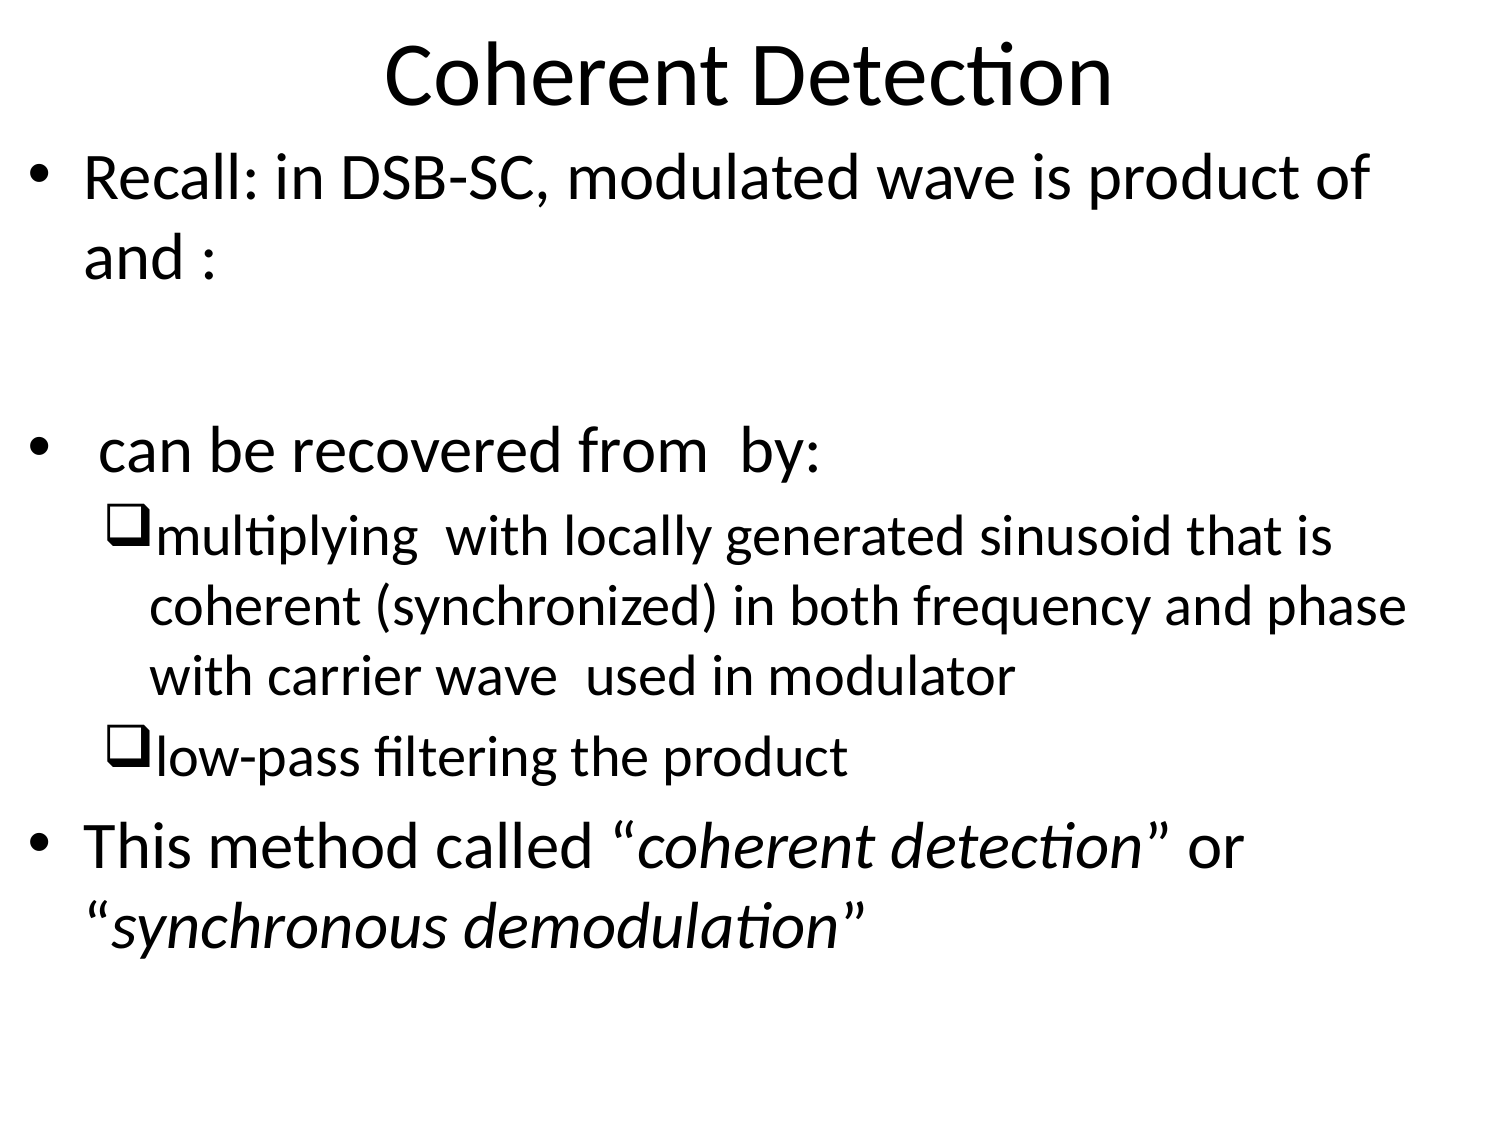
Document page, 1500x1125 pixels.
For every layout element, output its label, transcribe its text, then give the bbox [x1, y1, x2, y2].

title Coherent Detection [75, 0, 1425, 163]
